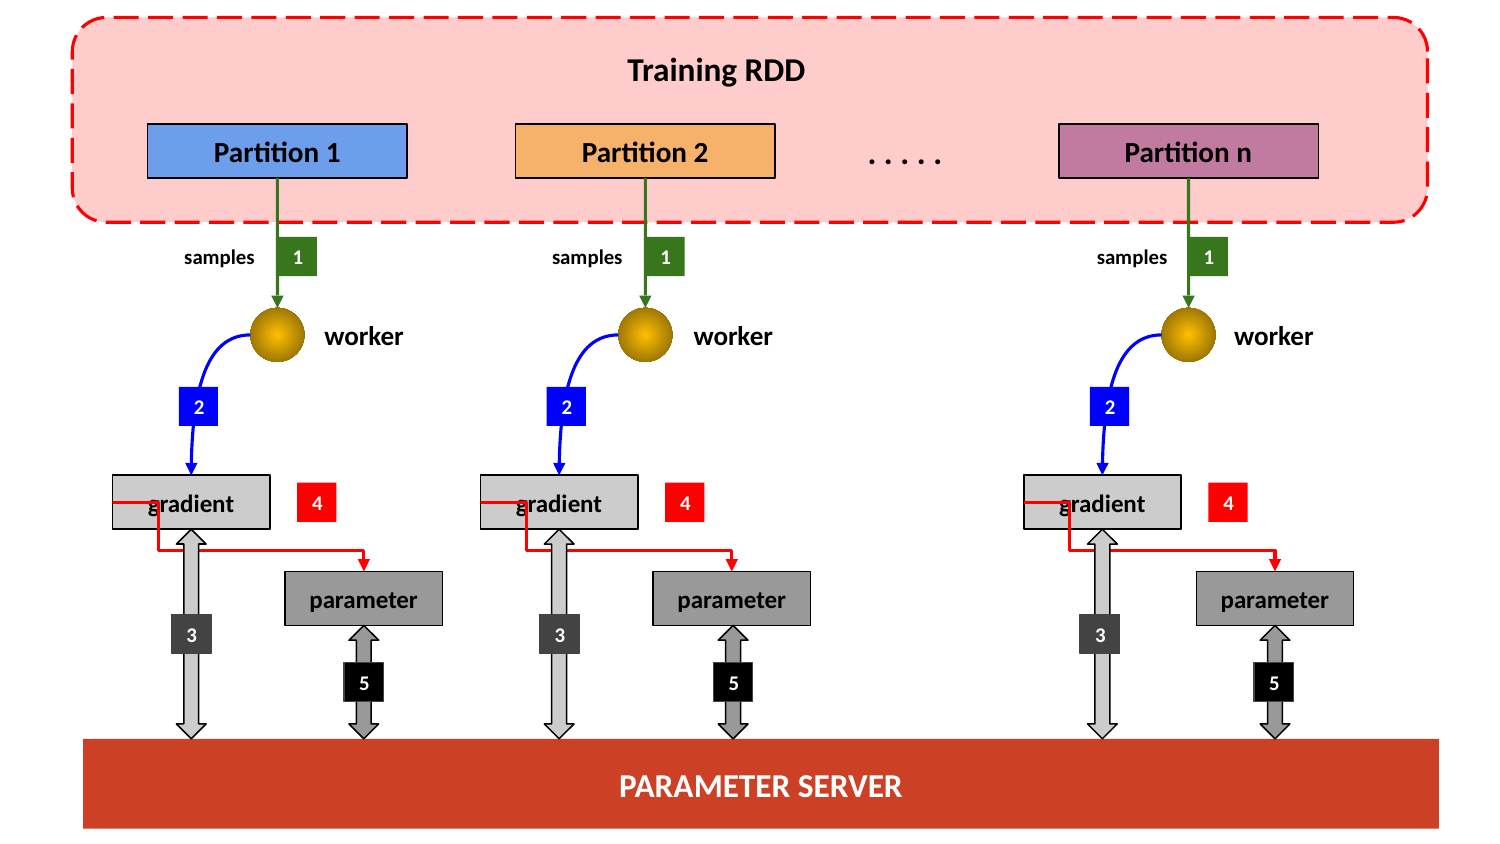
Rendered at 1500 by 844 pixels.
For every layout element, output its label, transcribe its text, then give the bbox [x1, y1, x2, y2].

text_box 1 [645, 236, 685, 242]
text_box gradient [480, 475, 638, 530]
text_box 5 [713, 662, 753, 702]
text_box samples [161, 229, 278, 284]
text_box 4 [1208, 482, 1248, 500]
text_box parameter [285, 571, 443, 626]
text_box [269, 501, 365, 572]
text_box 1 [1188, 251, 1228, 277]
text_box 3 [171, 614, 211, 654]
text_box parameter [653, 571, 811, 626]
text_box 5 [1254, 662, 1294, 702]
text_box [1087, 654, 1118, 739]
text_box [348, 625, 379, 662]
text_box [348, 702, 379, 739]
text_box [1087, 529, 1118, 614]
text_box 1 [277, 251, 317, 277]
text_box [72, 17, 1428, 223]
text_box [176, 529, 207, 614]
text_box [618, 307, 673, 362]
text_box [1102, 334, 1162, 476]
text_box 1 [1188, 236, 1228, 242]
text_box worker [305, 307, 422, 362]
text_box 5 [344, 662, 384, 702]
text_box gradient [112, 475, 270, 530]
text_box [191, 334, 251, 476]
text_box [544, 529, 575, 614]
text_box worker [674, 307, 792, 362]
text_box [718, 625, 748, 662]
text_box gradient [1023, 475, 1181, 530]
text_box [718, 702, 748, 739]
text_box Partition n [1058, 124, 1319, 179]
text_box samples [529, 229, 646, 284]
text_box 1 [645, 251, 685, 277]
text_box 3 [1080, 614, 1120, 654]
text_box [1260, 625, 1290, 662]
text_box [544, 654, 575, 739]
text_box 1 [277, 236, 317, 242]
text_box Training RDD [147, 33, 1286, 104]
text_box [637, 501, 732, 572]
text_box 2 [546, 386, 553, 426]
text_box [176, 654, 207, 739]
text_box . . . . . [775, 105, 1035, 197]
text_box samples [1073, 229, 1191, 284]
text_box Partition 2 [515, 124, 775, 179]
text_box worker [1215, 307, 1332, 362]
text_box PARAMETER SERVER [83, 738, 1439, 829]
text_box Partition 1 [147, 124, 408, 179]
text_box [1180, 501, 1276, 572]
text_box [1260, 702, 1290, 739]
text_box 3 [539, 614, 579, 654]
text_box 4 [297, 482, 337, 500]
text_box parameter [1196, 571, 1354, 626]
text_box [1161, 307, 1215, 362]
text_box 4 [665, 482, 705, 500]
text_box 2 [1089, 386, 1097, 426]
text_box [558, 334, 619, 476]
text_box 2 [178, 386, 185, 426]
text_box [250, 307, 305, 362]
